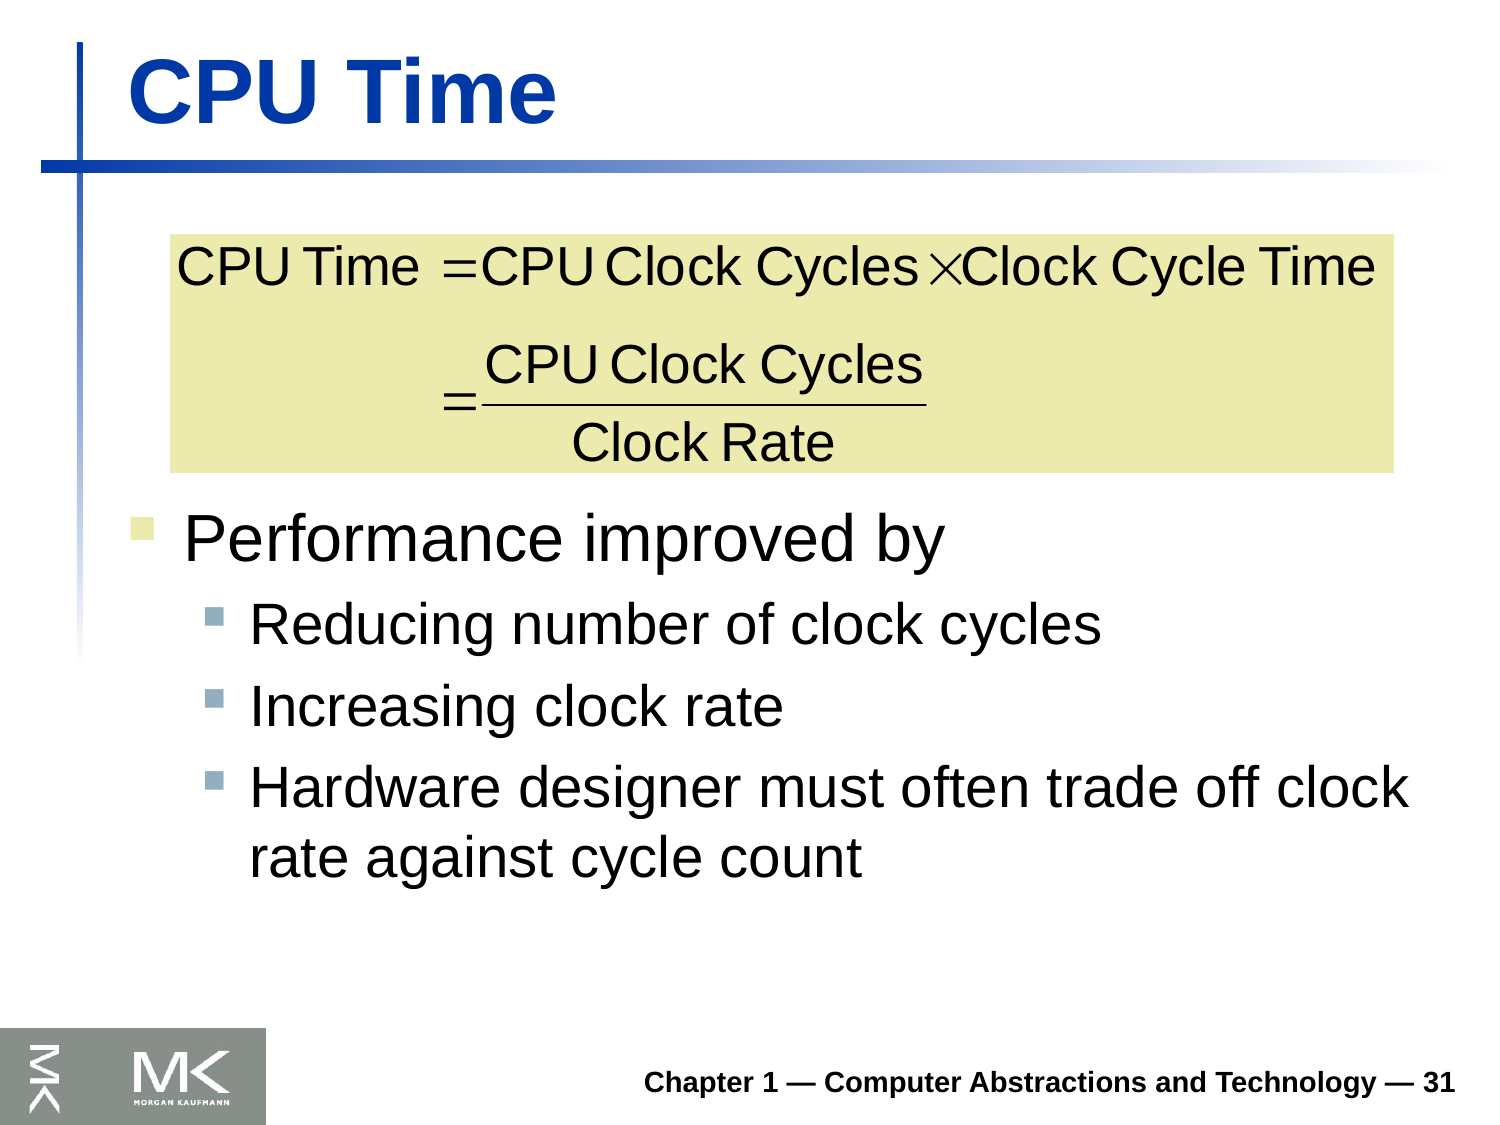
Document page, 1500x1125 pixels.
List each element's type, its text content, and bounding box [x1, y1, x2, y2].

picture [0, 1028, 266, 1125]
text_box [169, 234, 1394, 473]
title CPU Time [111, 23, 1468, 150]
list Performance improved by Reducing number of clock cycles Increasing clock rate Hardware designer must often trade off clock rate against cycle count [111, 486, 1470, 1024]
footer Chapter 1 — Computer Abstractions and Technology — 31 [277, 1046, 1471, 1106]
